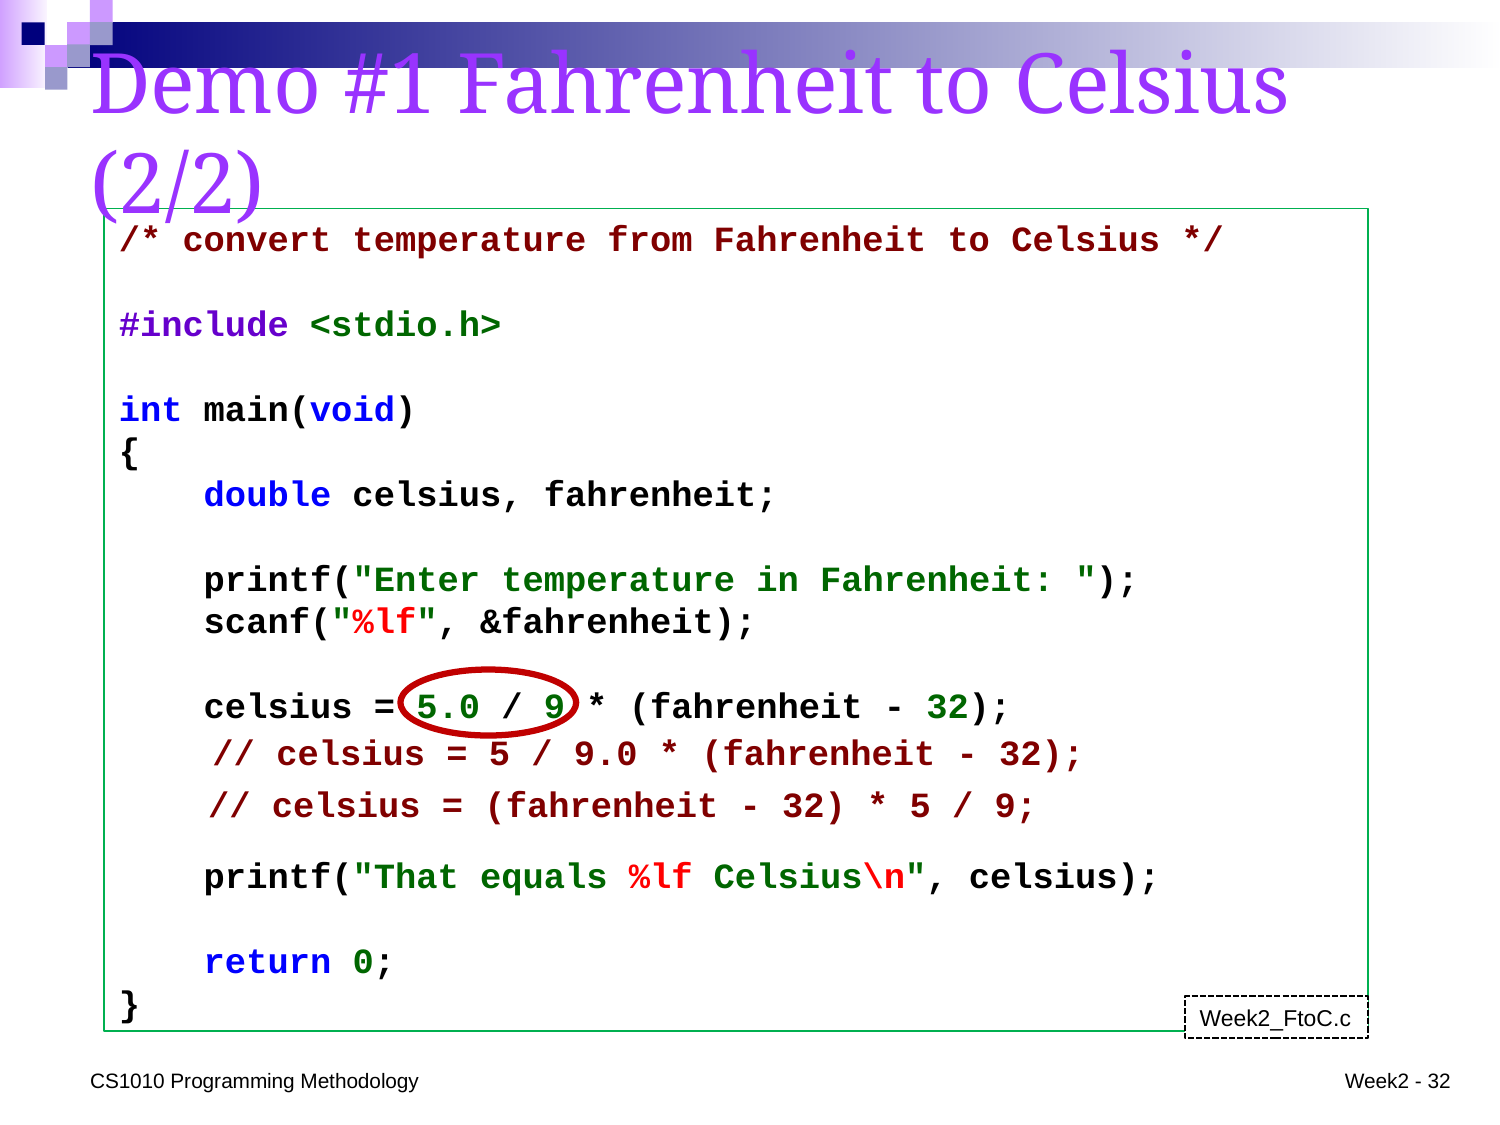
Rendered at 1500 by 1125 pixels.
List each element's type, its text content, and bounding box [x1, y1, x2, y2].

text_box Week2 - 32 [1258, 1060, 1466, 1100]
title Demo #1 Fahrenheit to Celsius (2/2) [74, 63, 1426, 197]
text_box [103, 208, 1369, 1040]
footer CS1010 Programming Methodology [74, 432, 439, 1101]
